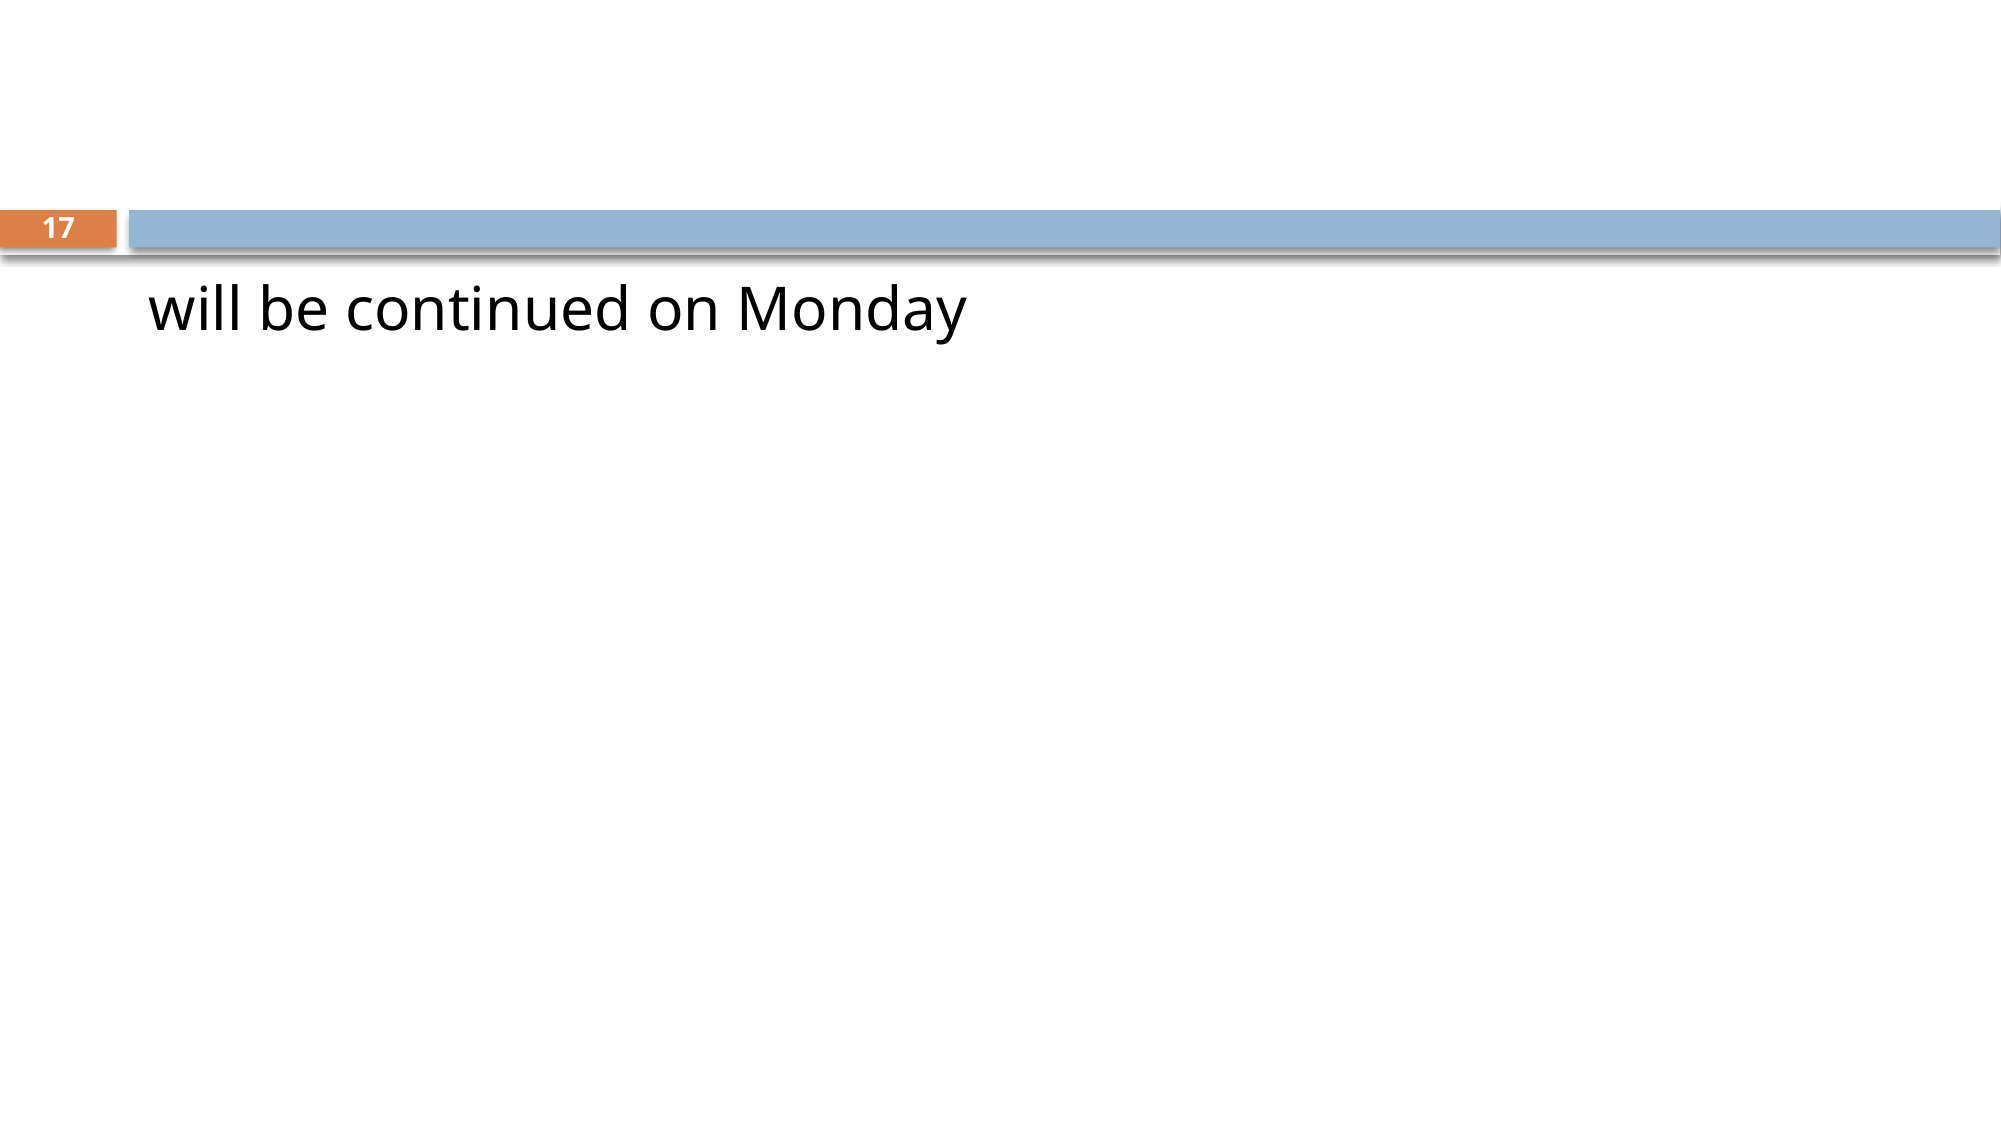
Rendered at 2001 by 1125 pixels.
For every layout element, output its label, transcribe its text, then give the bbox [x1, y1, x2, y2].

list will be continued on Monday [133, 262, 1918, 1000]
slide_number 17 [0, 208, 117, 249]
